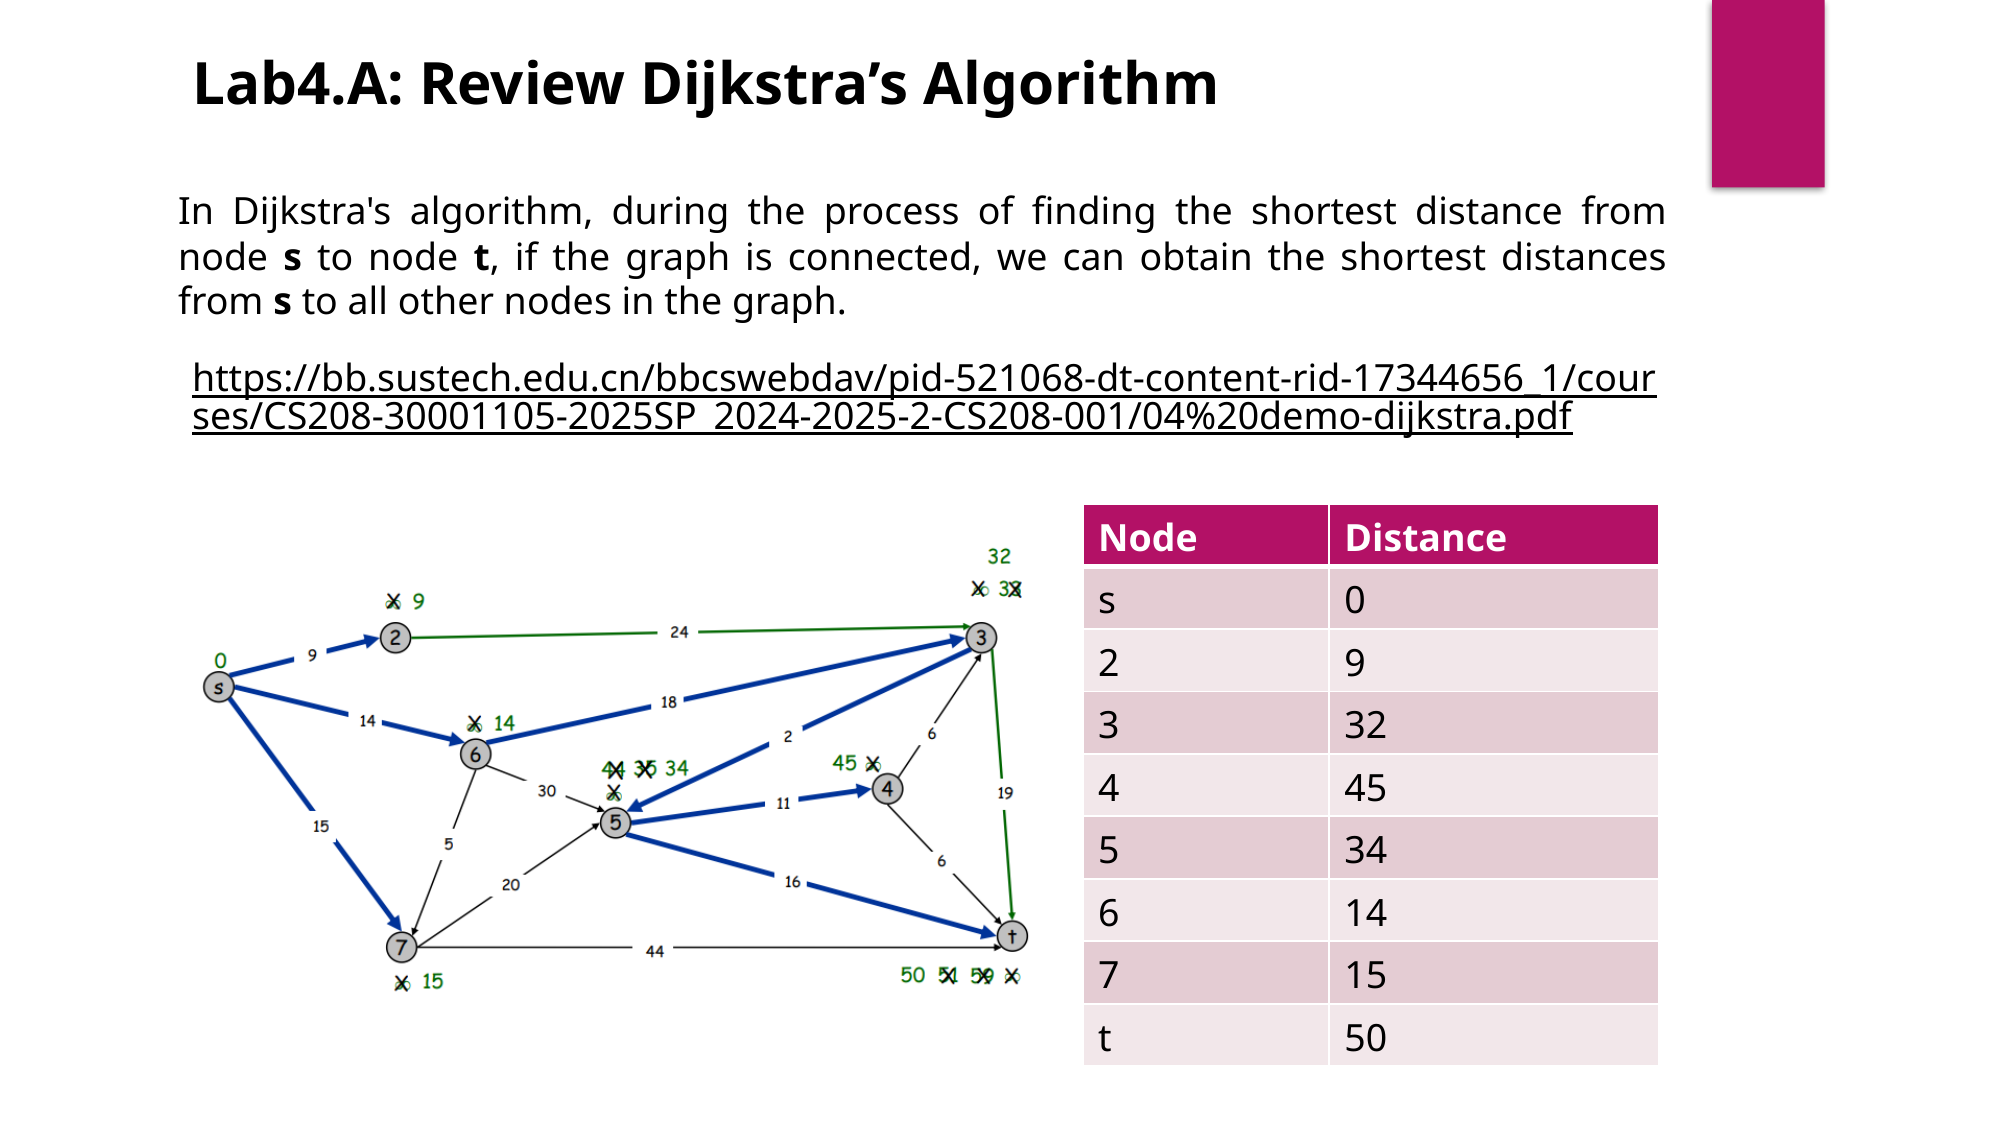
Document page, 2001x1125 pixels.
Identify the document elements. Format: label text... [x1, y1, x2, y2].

table_cell 14 [1330, 880, 1658, 940]
picture [194, 525, 1049, 1001]
table_cell 15 [1330, 942, 1658, 1003]
table_cell 45 [1330, 755, 1658, 815]
text_box https://bb.sustech.edu.cn/bbcswebdav/pid-521068-dt-content-rid-17344656_1/courses/CS208-30001105-2025SP_2024-2025-2-CS208-001/04%20demo-dijkstra.pdf [177, 346, 1682, 458]
table_cell 4 [1084, 755, 1328, 815]
table_cell t [1084, 1005, 1328, 1065]
table_cell 32 [1330, 692, 1658, 753]
table_cell 3 [1084, 692, 1328, 753]
table_cell 50 [1330, 1005, 1658, 1065]
table_cell s [1084, 569, 1328, 628]
table_header Node [1084, 505, 1328, 564]
table_cell 6 [1084, 880, 1328, 940]
text_box In Dijkstra's algorithm, during the process of finding the shortest distance from node s to node t, if the graph is connected, we can obtain the shortest distances from s to all other nodes in the graph. [163, 180, 1683, 330]
table_cell 5 [1084, 817, 1328, 878]
text_box Lab4.A: Review Dijkstra’s Algorithm [177, 22, 1696, 139]
table_header Distance [1330, 505, 1658, 564]
table_cell 9 [1330, 630, 1658, 691]
table_cell 7 [1084, 942, 1328, 1003]
table_cell 34 [1330, 817, 1658, 878]
table_cell 0 [1330, 569, 1658, 628]
table_cell 2 [1084, 630, 1328, 691]
